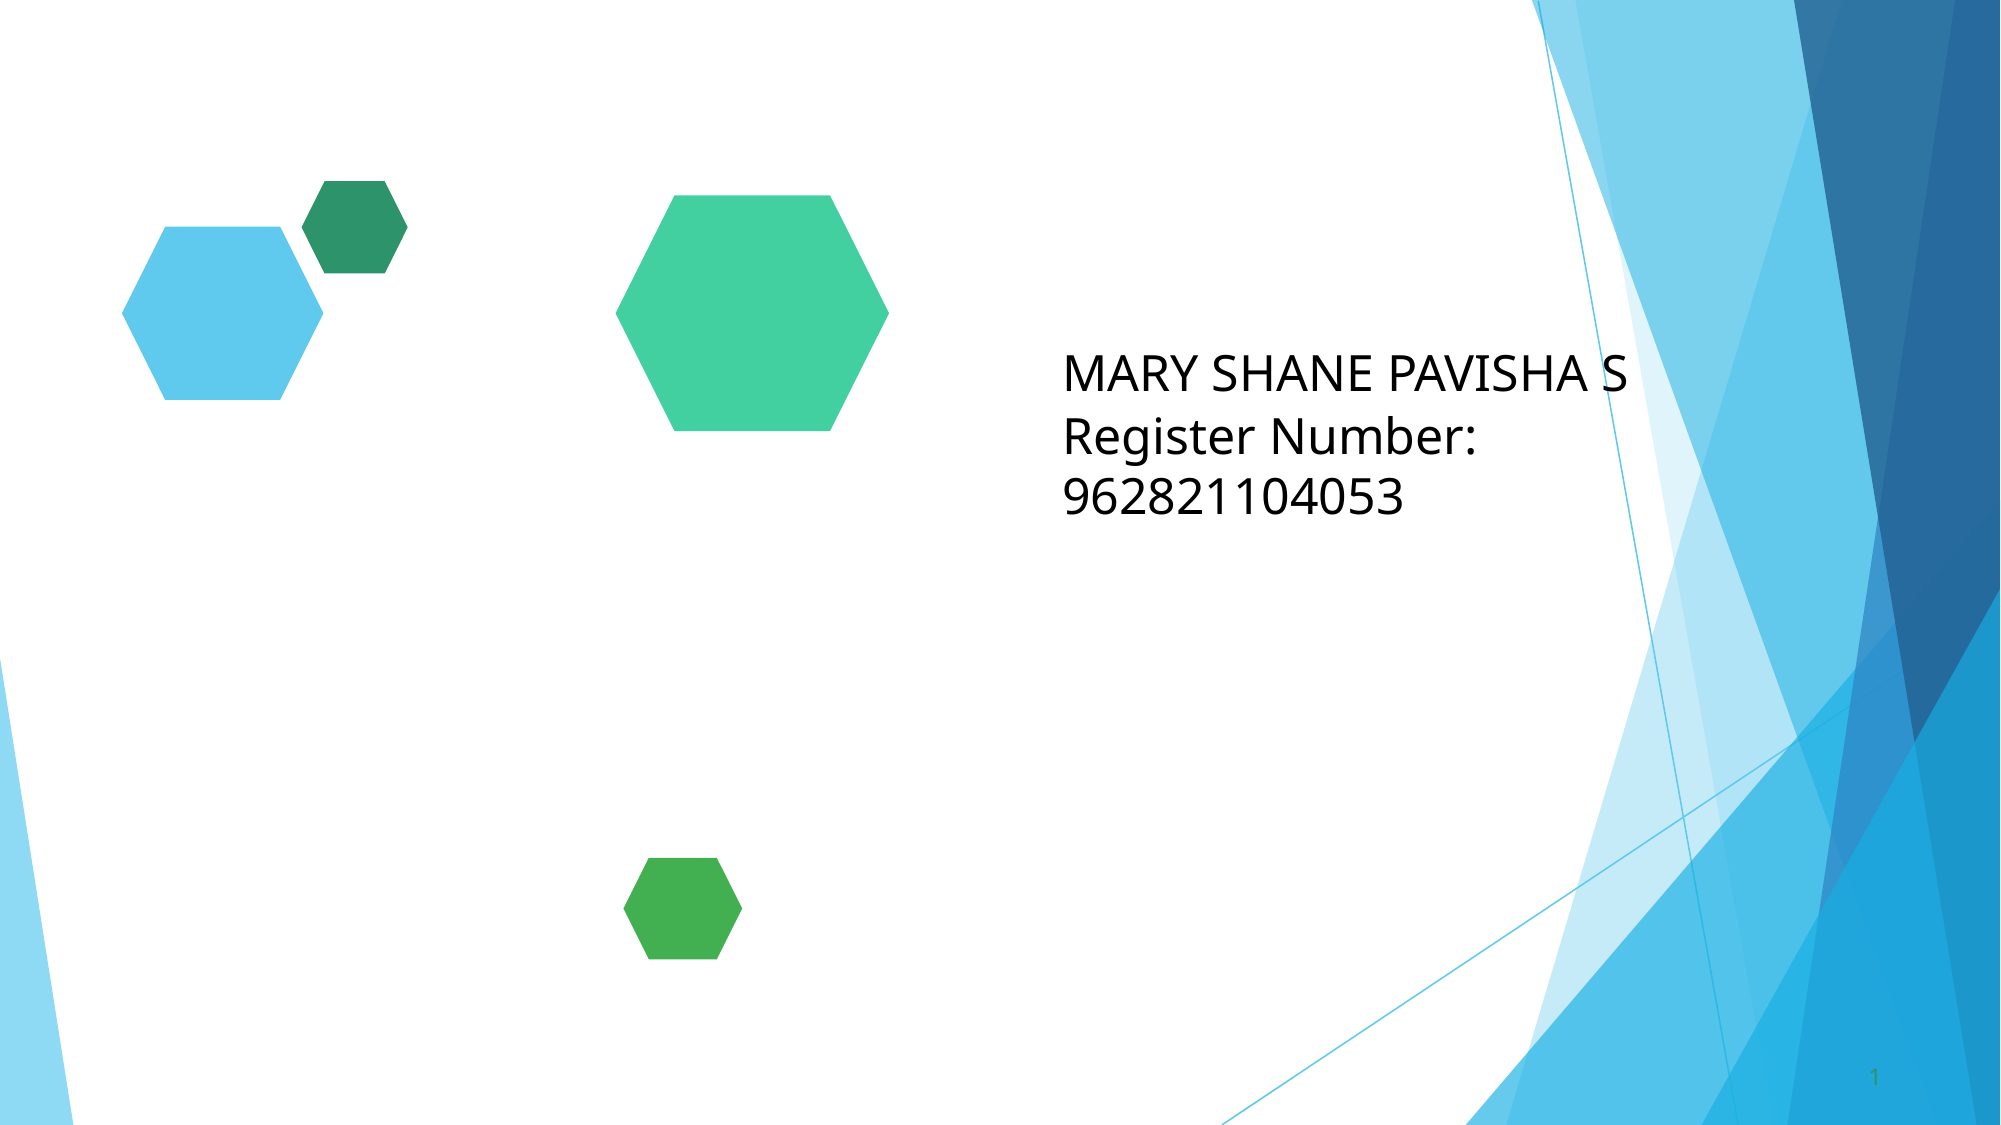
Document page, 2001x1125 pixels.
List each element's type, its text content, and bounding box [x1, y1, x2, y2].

text_box MARY SHANE PAVISHA S Register Number: 962821104053 [1060, 339, 1719, 525]
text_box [121, 180, 408, 401]
text_box [615, 195, 890, 432]
slide_number 1 [1849, 1061, 1890, 1125]
text_box [623, 857, 743, 960]
